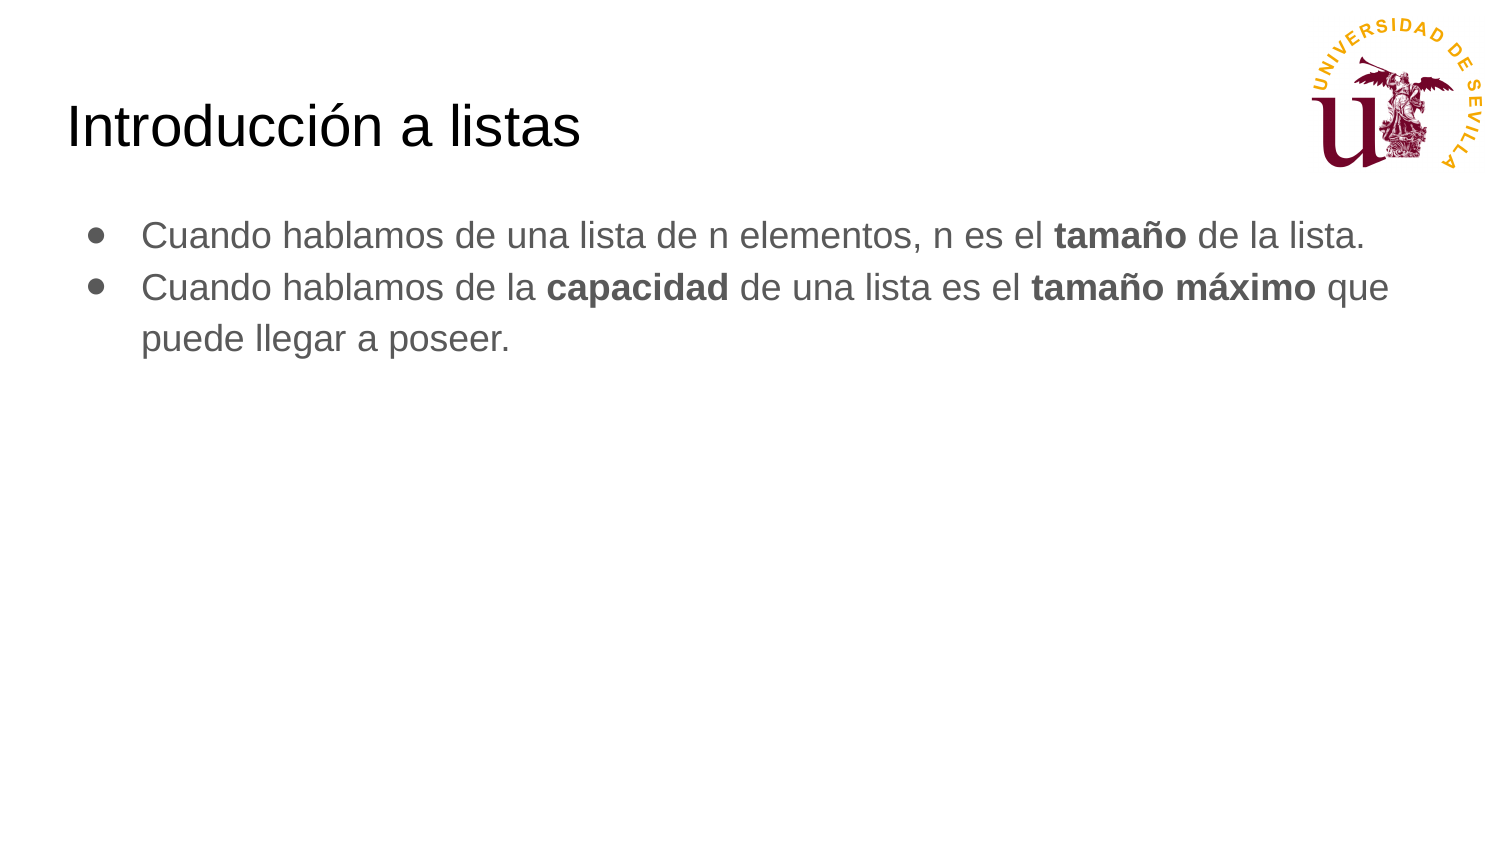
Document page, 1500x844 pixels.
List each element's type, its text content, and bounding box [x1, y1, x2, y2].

list Cuando hablamos de una lista de n elementos, n es el tamaño de la lista. Cuando hablamos de la capacidad de una lista es el tamaño máximo que puede llegar a poseer. [51, 189, 1449, 750]
picture [1308, 16, 1485, 173]
title Introducción a listas [51, 72, 1303, 167]
